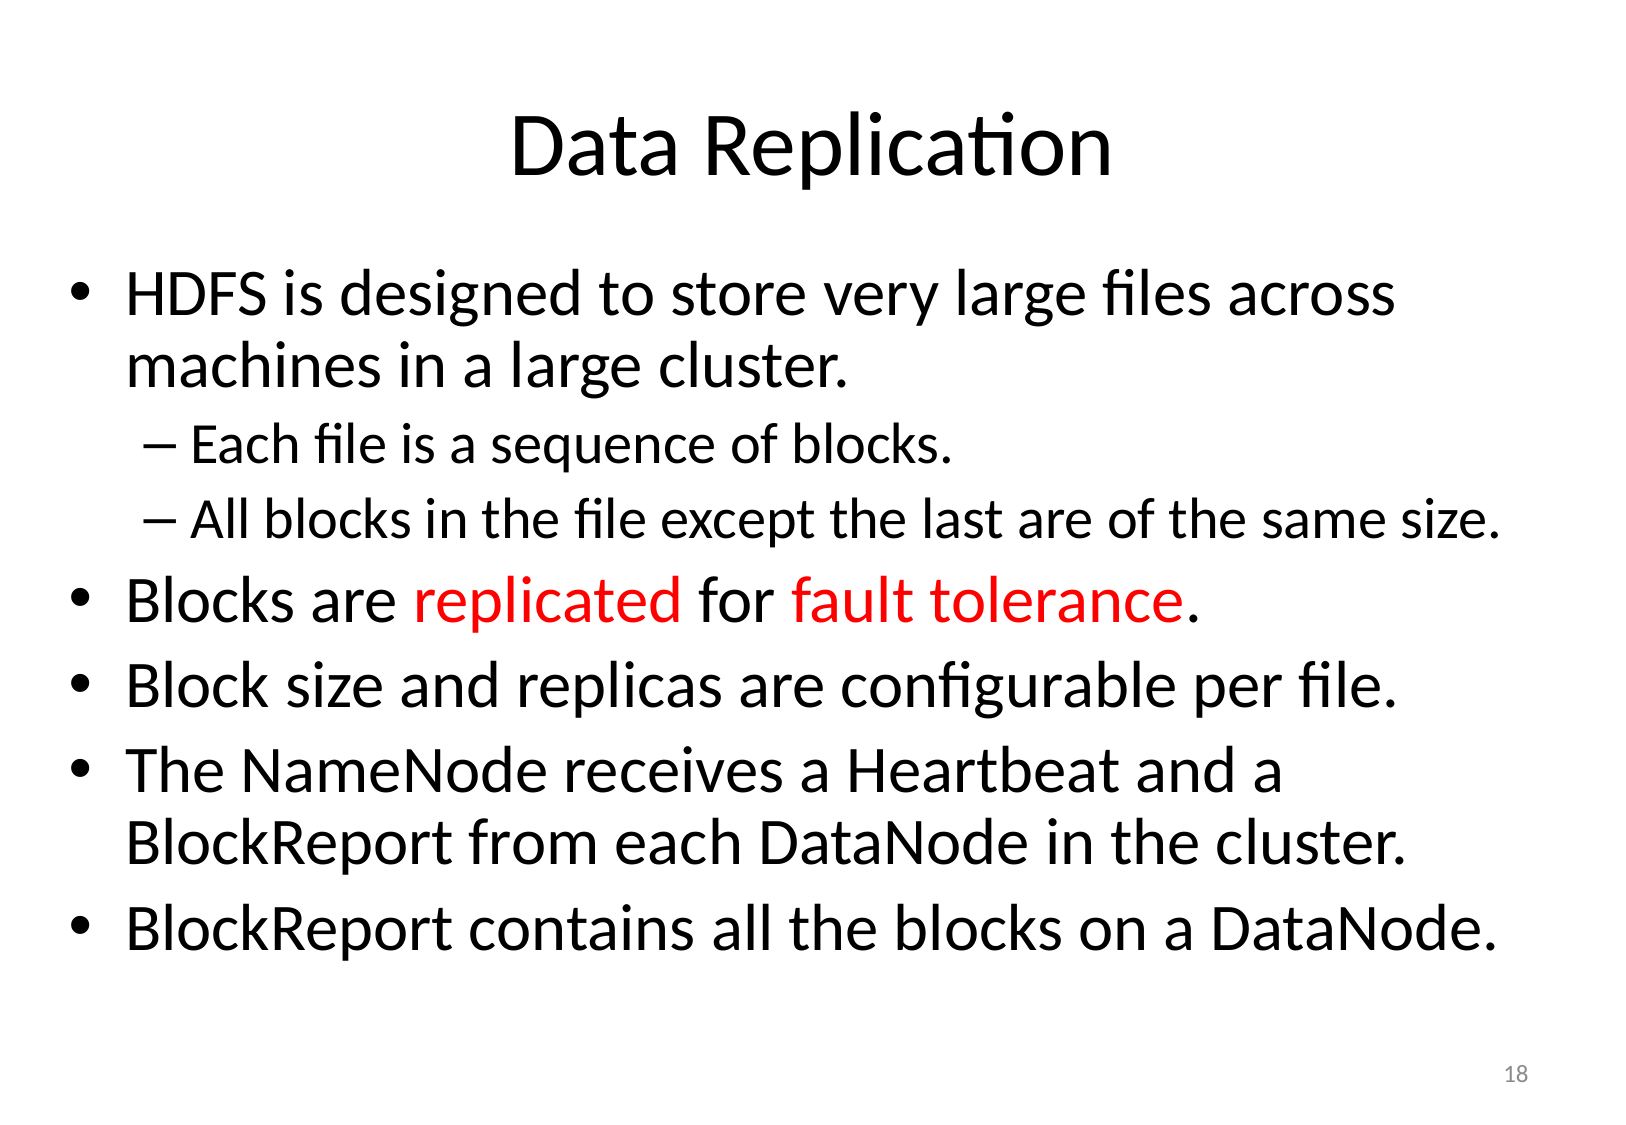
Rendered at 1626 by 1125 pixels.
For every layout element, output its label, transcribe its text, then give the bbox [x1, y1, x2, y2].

title Data Replication [81, 45, 1544, 233]
list HDFS is designed to store very large files across machines in a large cluster. Each file is a sequence of blocks. All blocks in the file except the last are of the same size. Blocks are replicated for fault tolerance. Block size and replicas are configurable per file. The NameNode receives a Heartbeat and a BlockReport from each DataNode in the cluster. BlockReport contains all the blocks on a DataNode. [53, 250, 1565, 1001]
slide_number 18 [1164, 1042, 1544, 1103]
